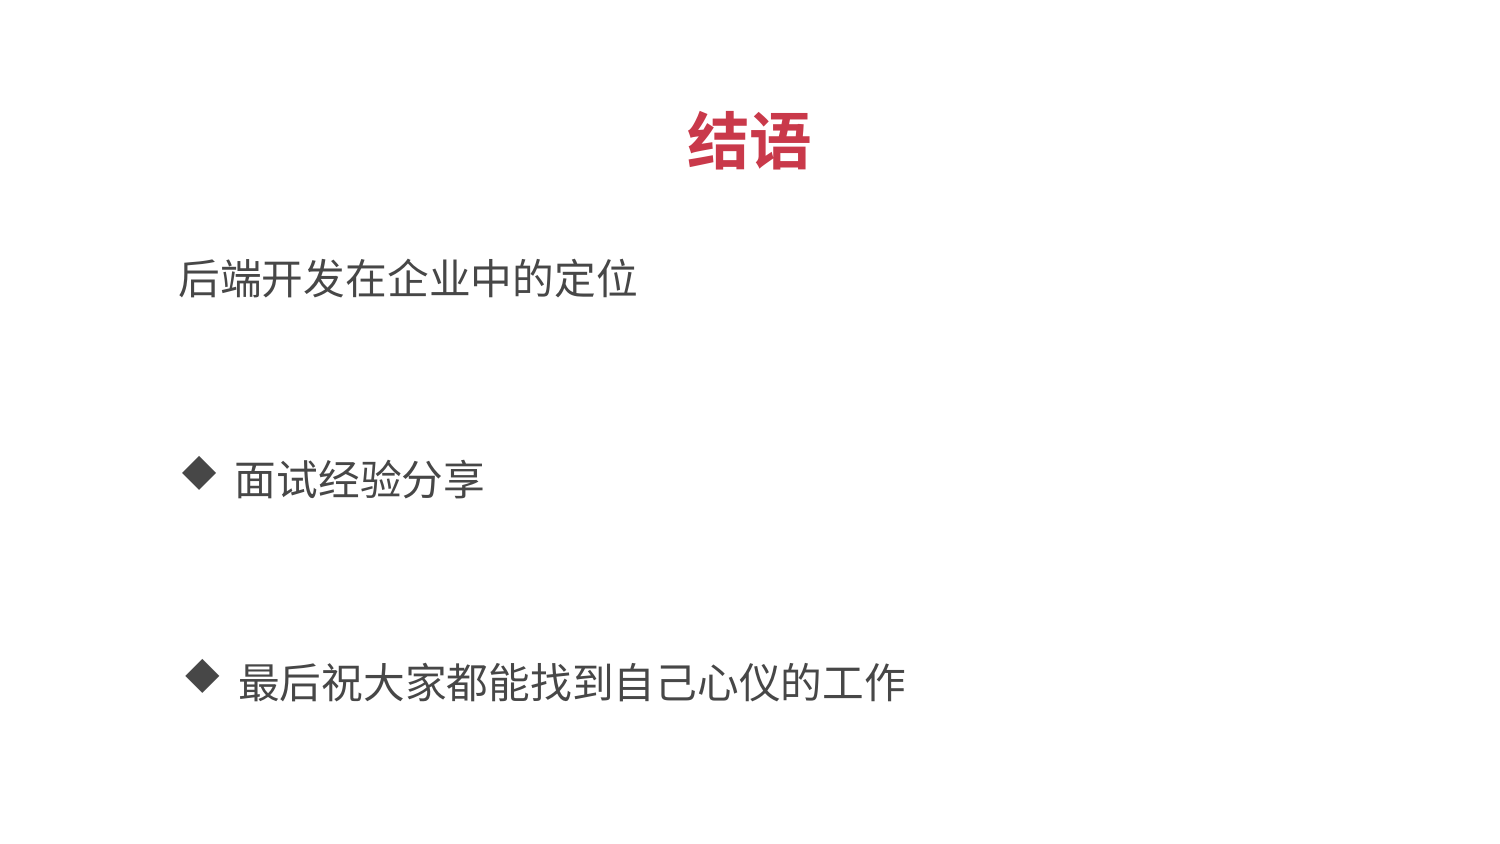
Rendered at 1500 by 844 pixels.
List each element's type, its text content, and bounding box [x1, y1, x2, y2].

text_box 后端开发在企业中的定位 [88, 245, 1413, 311]
text_box 面试经验分享 [88, 445, 1413, 511]
text_box 结语 [672, 94, 828, 185]
text_box 最后祝大家都能找到自己心仪的工作 [91, 649, 1430, 715]
